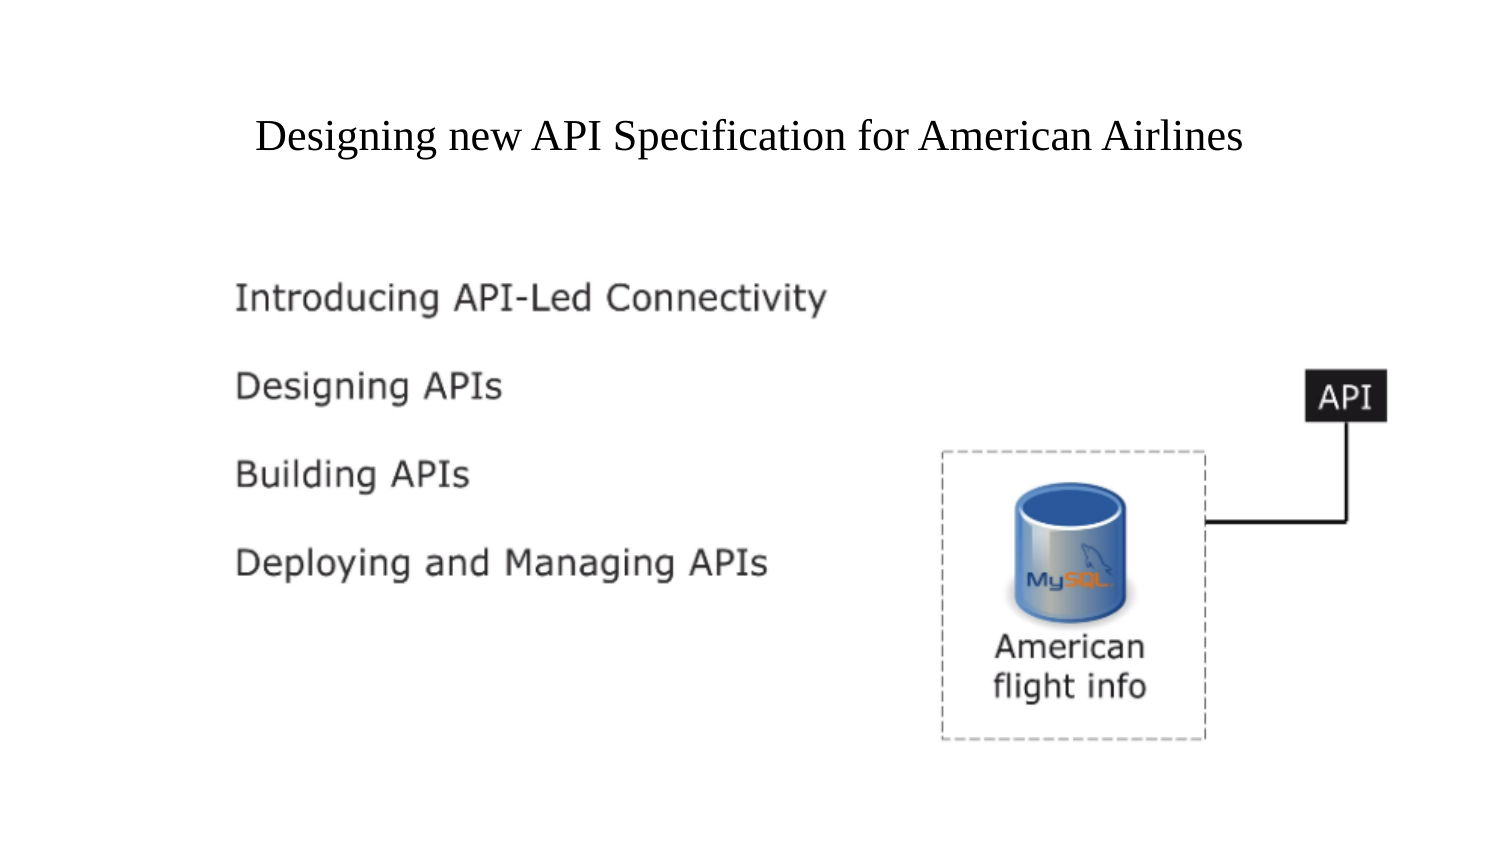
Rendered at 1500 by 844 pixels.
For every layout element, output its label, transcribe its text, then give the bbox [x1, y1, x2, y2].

title Designing new API Specification for American Airlines [225, 53, 1275, 174]
picture [224, 254, 1407, 781]
